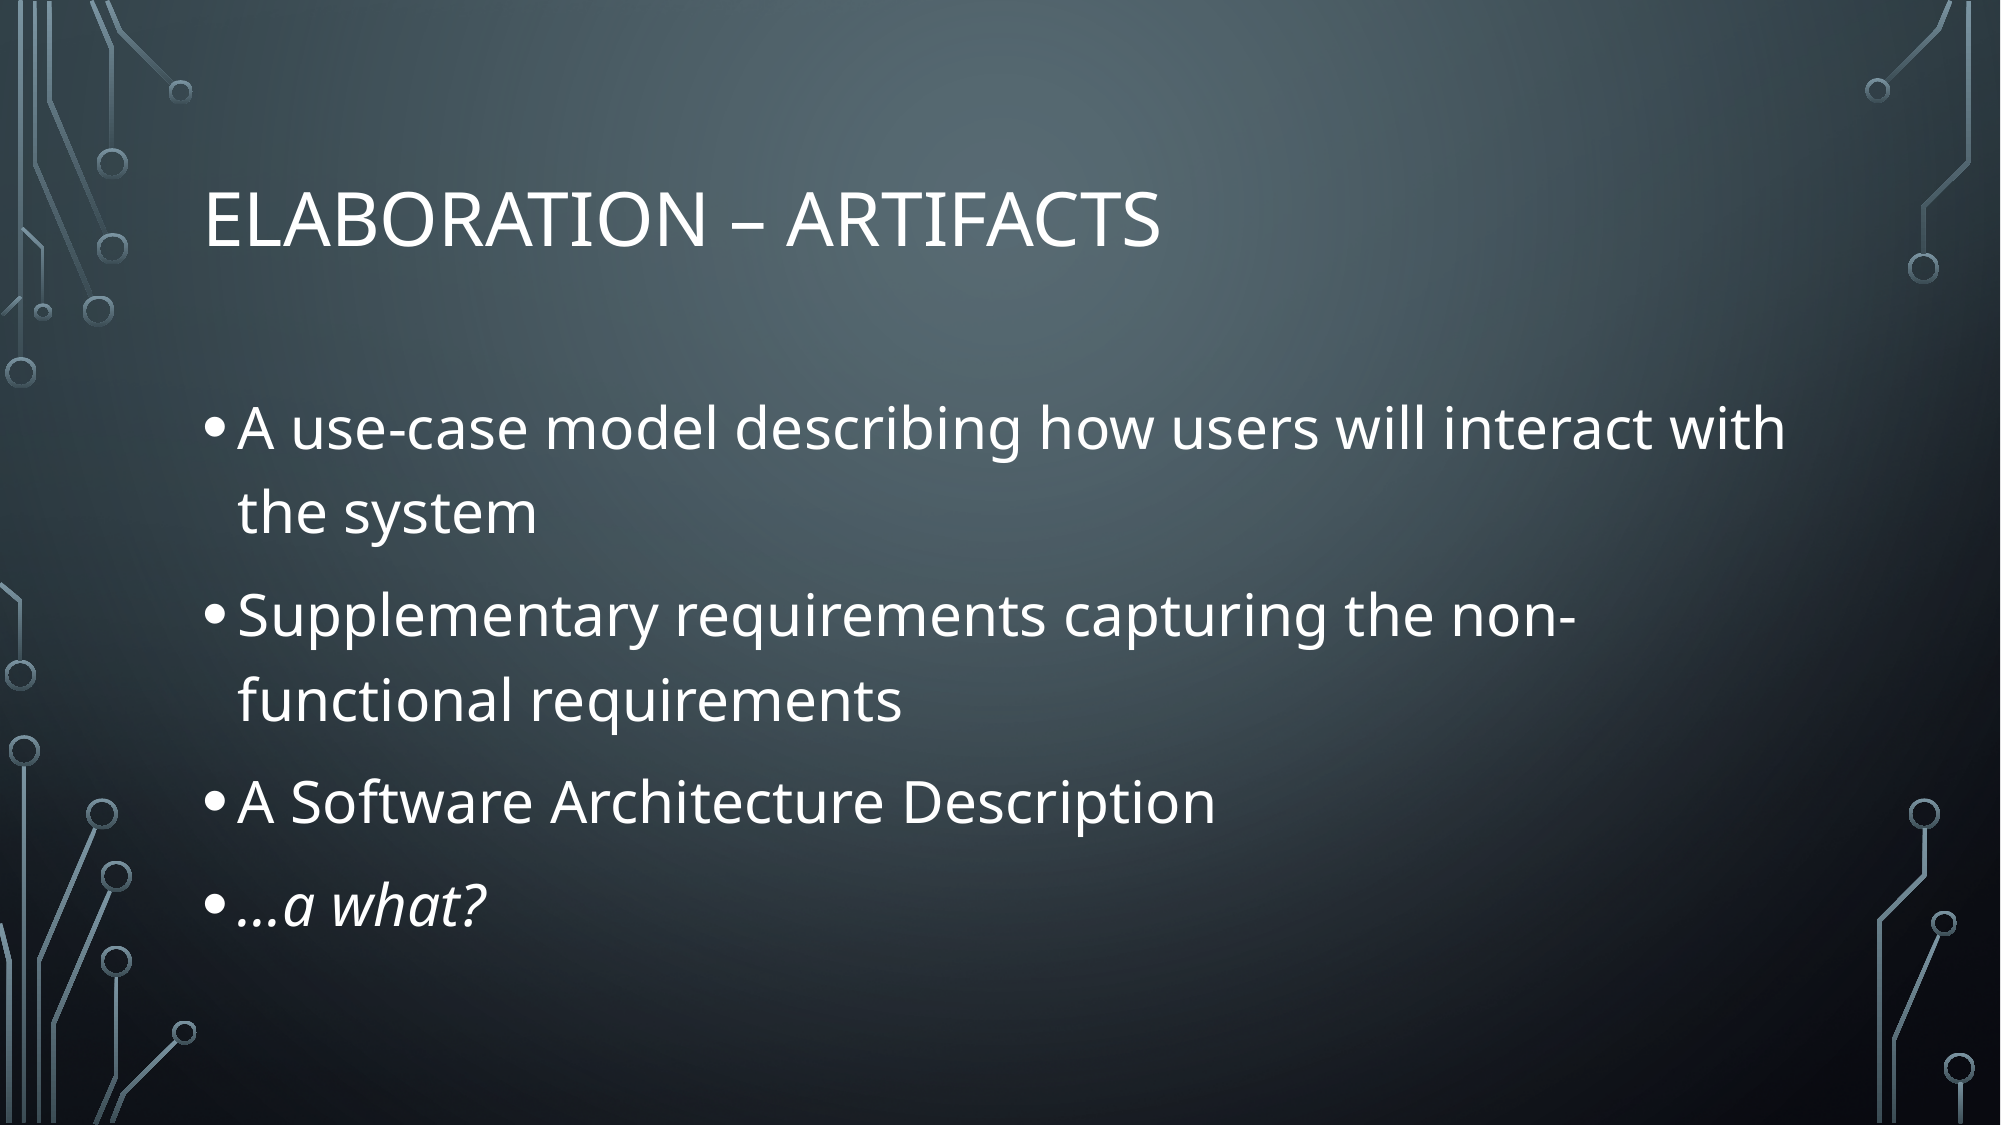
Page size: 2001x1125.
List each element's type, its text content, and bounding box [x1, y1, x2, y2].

list A use-case model describing how users will interact with the system Supplementary requirements capturing the non-functional requirements A Software Architecture Description ...a what? [187, 369, 1813, 950]
title Elaboration – artifacts [187, 101, 1813, 344]
